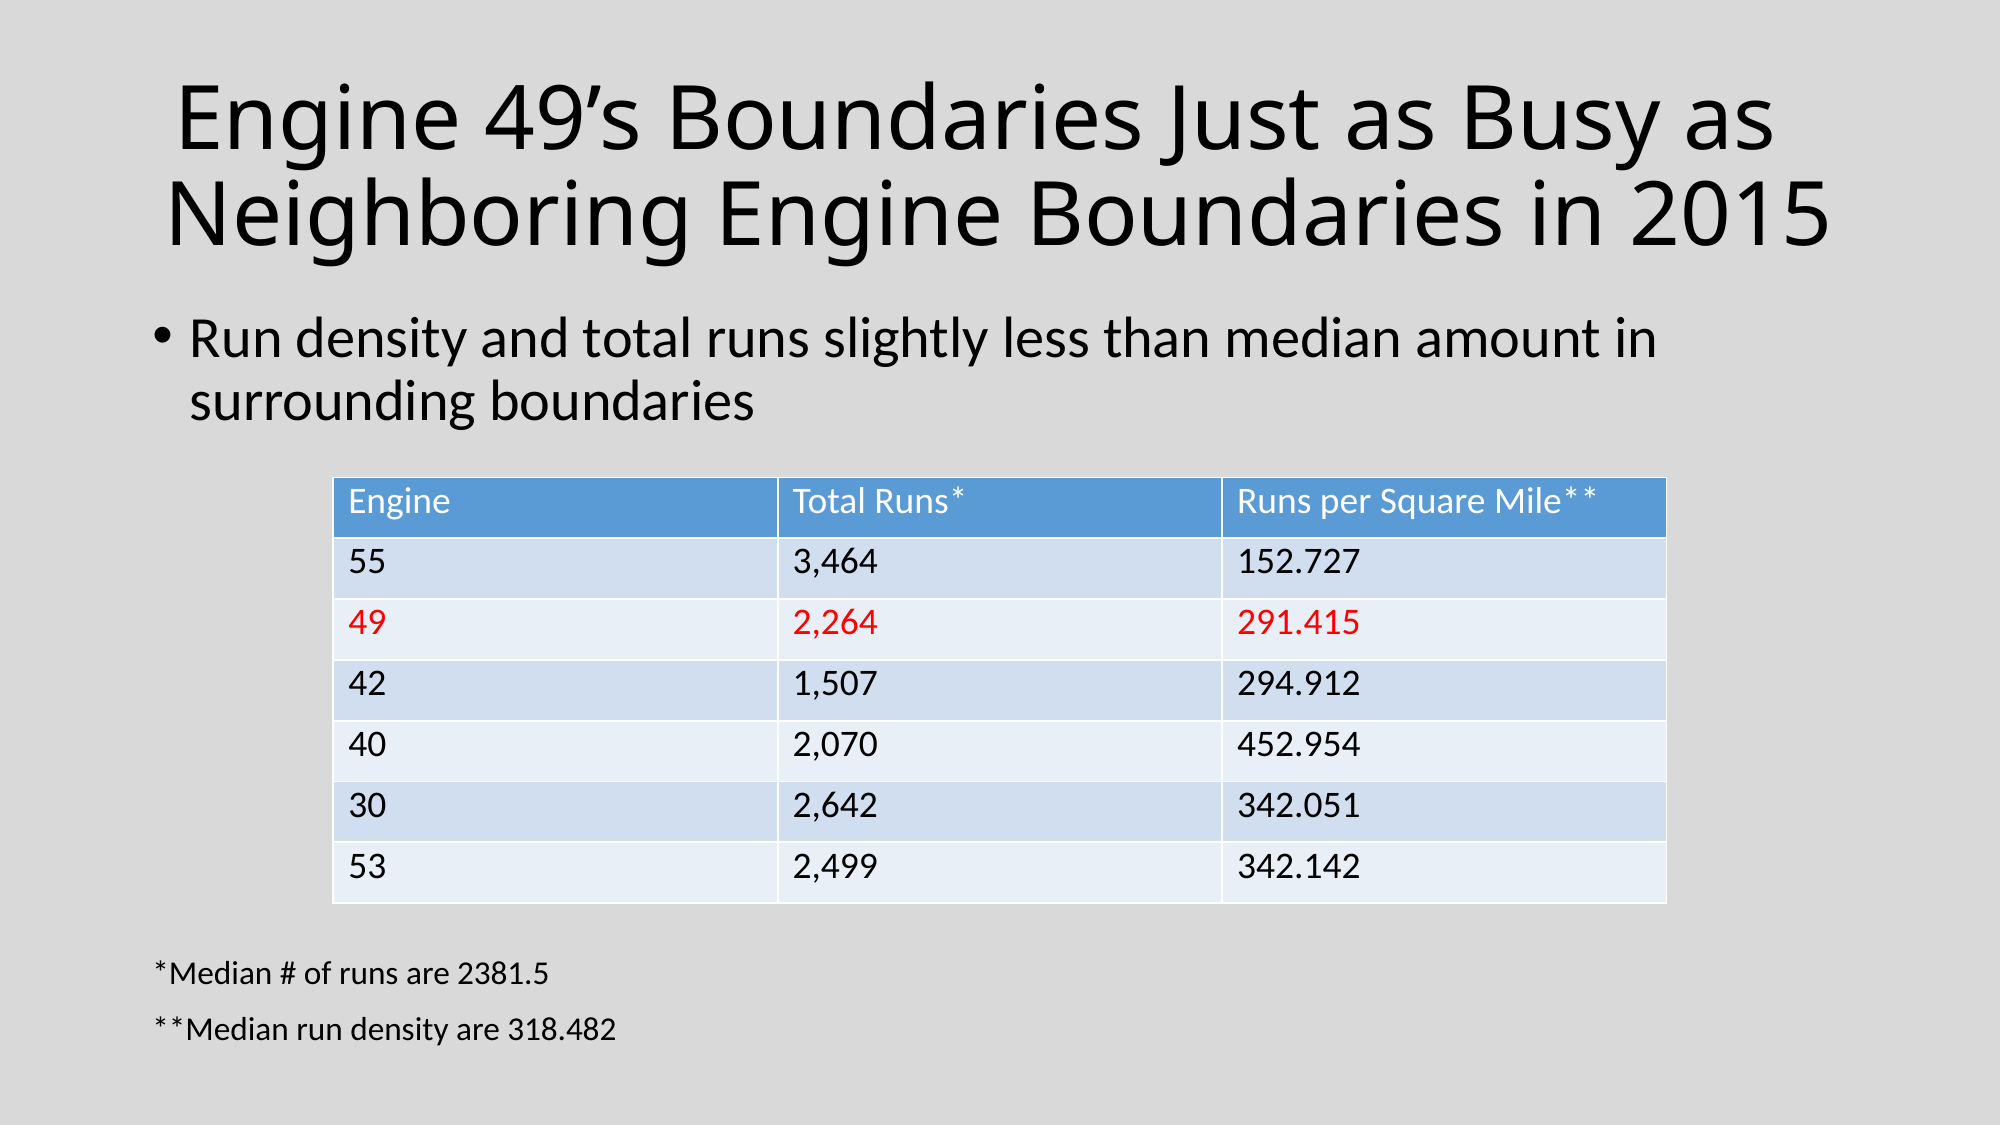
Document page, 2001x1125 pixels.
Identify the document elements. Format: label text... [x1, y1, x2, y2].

table_header Runs per Square Mile** [1223, 478, 1666, 537]
table_cell 3,464 [779, 539, 1221, 598]
table_cell 49 [334, 600, 777, 659]
table_cell 2,642 [779, 782, 1221, 841]
table_cell 30 [334, 782, 777, 841]
table_cell 1,507 [779, 661, 1221, 720]
table_cell 53 [334, 843, 777, 902]
table_cell 2,499 [779, 843, 1221, 902]
table_cell 55 [334, 539, 777, 598]
table_cell 342.142 [1223, 843, 1666, 902]
list Run density and total runs slightly less than median amount in surrounding boundaries *Median # of runs are 2381.5 **Median run density are 318.482 [137, 299, 1863, 1082]
table_cell 452.954 [1223, 722, 1666, 781]
table_cell 152.727 [1223, 539, 1666, 598]
table_cell 2,070 [779, 722, 1221, 781]
table_cell 342.051 [1223, 782, 1666, 841]
table_cell 42 [334, 661, 777, 720]
table_cell 294.912 [1223, 661, 1666, 720]
table_header Engine [334, 478, 777, 537]
table_cell 40 [334, 722, 777, 781]
table_cell 2,264 [779, 600, 1221, 659]
table_cell 291.415 [1223, 600, 1666, 659]
table_header Total Runs* [779, 478, 1221, 537]
title Engine 49’s Boundaries Just as Busy as Neighboring Engine Boundaries in 2015 [137, 59, 1863, 278]
